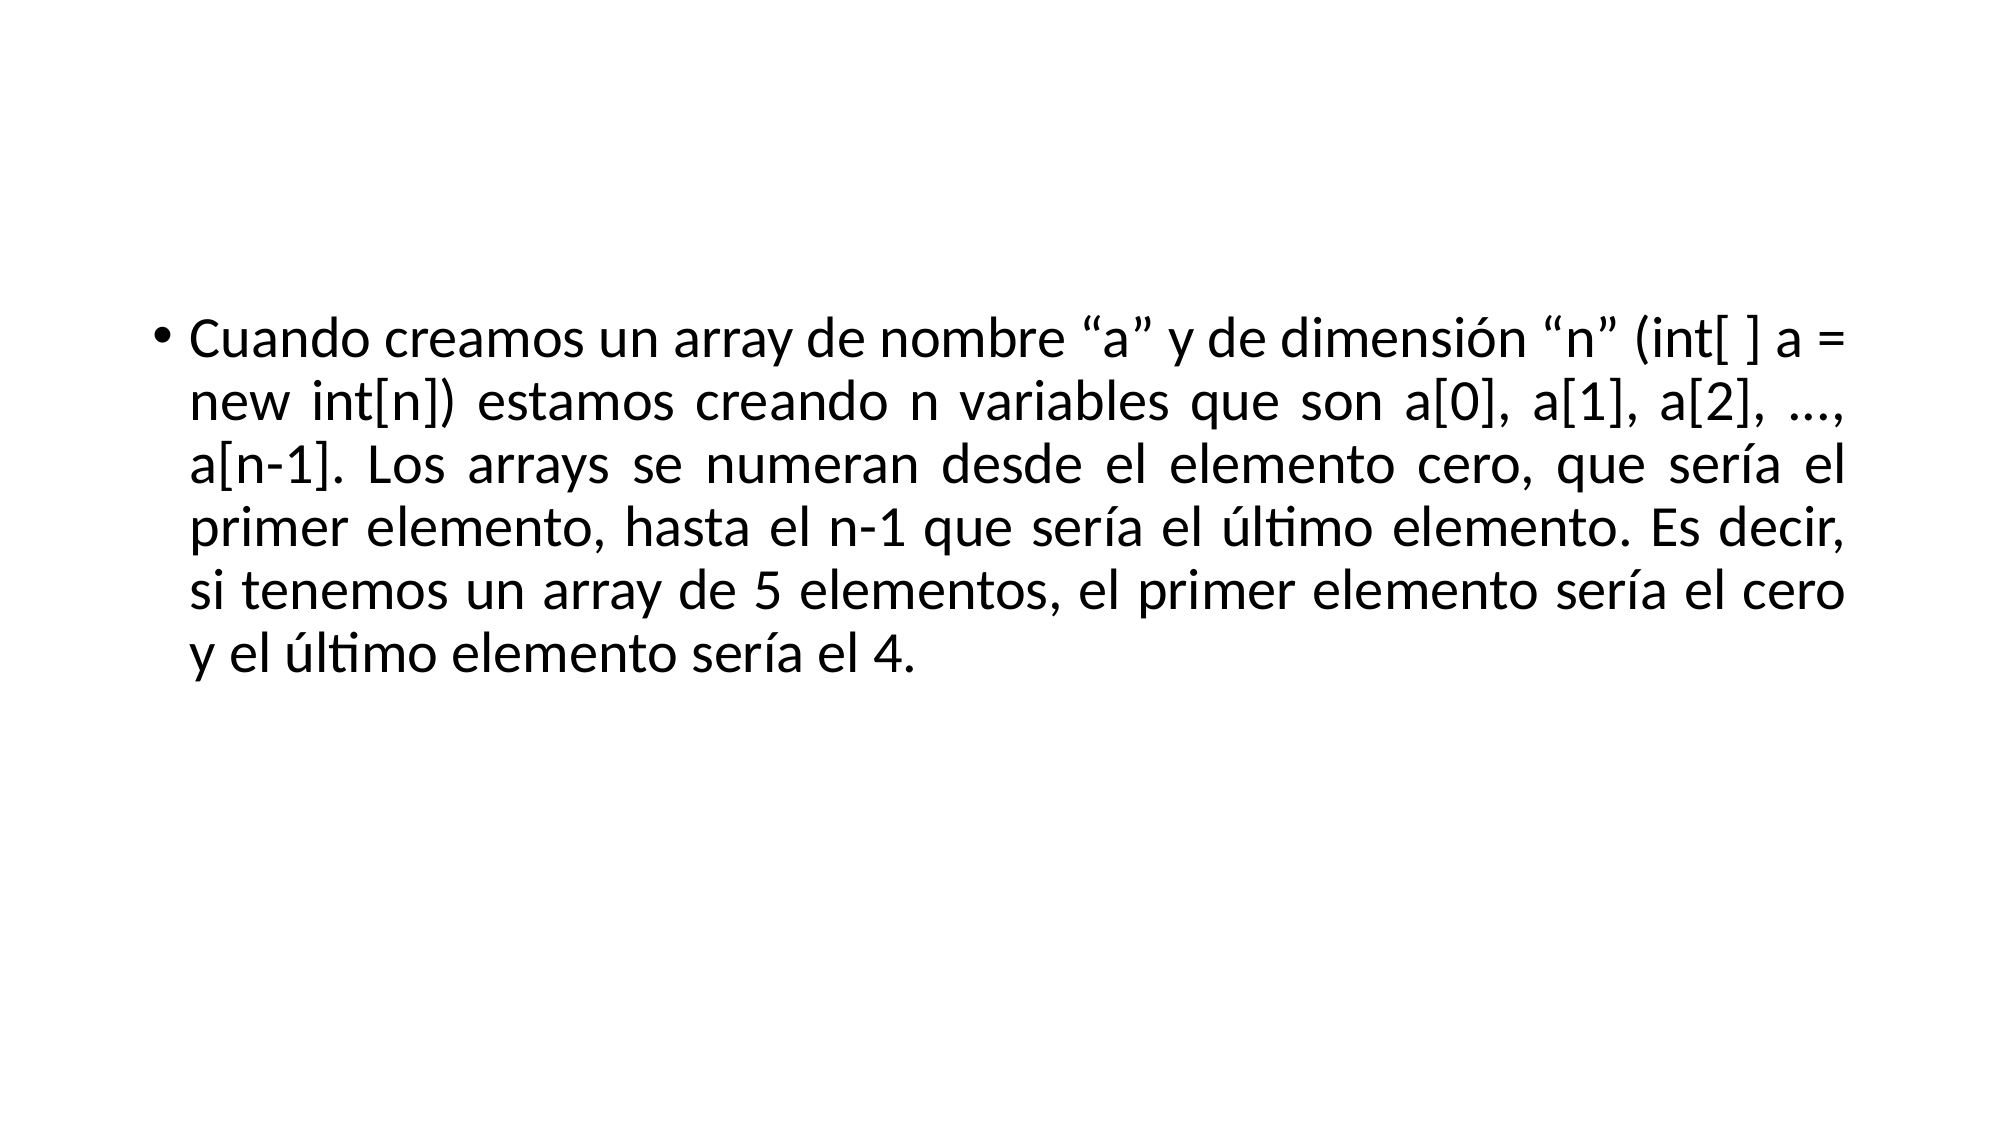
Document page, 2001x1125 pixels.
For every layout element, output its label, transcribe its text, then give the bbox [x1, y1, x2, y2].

list Cuando creamos un array de nombre “a” y de dimensión “n” (int[ ] a = new int[n]) estamos creando n variables que son a[0], a[1], a[2], ..., a[n-1]. Los arrays se numeran desde el elemento cero, que sería el primer elemento, hasta el n-1 que sería el último elemento. Es decir, si tenemos un array de 5 elementos, el primer elemento sería el cero y el último elemento sería el 4. [137, 299, 1863, 1014]
